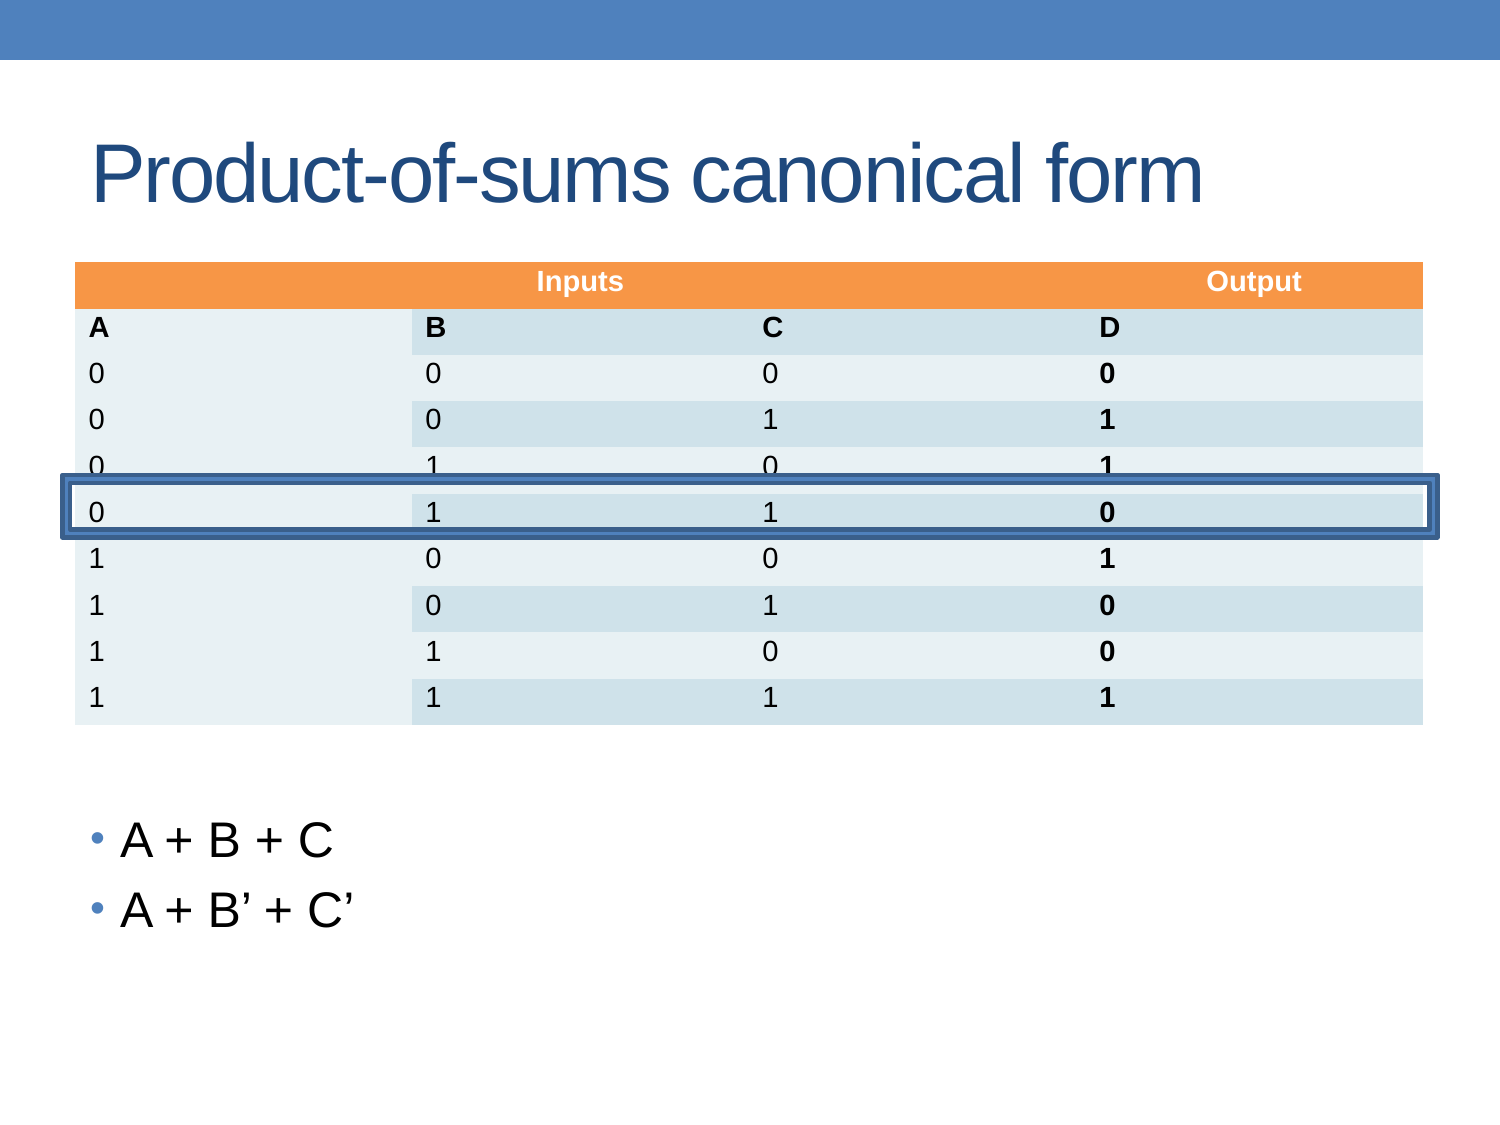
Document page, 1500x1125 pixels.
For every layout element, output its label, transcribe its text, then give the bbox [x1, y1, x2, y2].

table_cell 1 [412, 632, 749, 679]
table_cell 1 [749, 679, 1086, 725]
table_cell D [1086, 309, 1423, 355]
table_cell 1 [75, 586, 412, 632]
table_cell 1 [412, 485, 749, 494]
table_cell 0 [749, 485, 1086, 494]
table_cell A [75, 309, 412, 355]
table_cell 0 [75, 355, 412, 401]
table_cell 0 [75, 485, 412, 494]
table_cell B [412, 309, 749, 355]
table_cell 0 [749, 632, 1086, 679]
table_cell 1 [1086, 540, 1423, 586]
table_cell 1 [1086, 679, 1423, 725]
table_cell C [749, 309, 1086, 355]
table_cell 1 [412, 494, 749, 527]
table_cell 0 [749, 355, 1086, 401]
list A + B + C A + B’ + C’ [75, 800, 1425, 1063]
table_cell 0 [1086, 632, 1423, 679]
table_header Inputs [75, 262, 1086, 309]
text_box [60, 473, 1440, 540]
table_cell 1 [1086, 401, 1423, 447]
table_cell 1 [412, 679, 749, 725]
table_header Output [1086, 262, 1423, 309]
table_cell 1 [412, 447, 749, 473]
table_cell 0 [75, 401, 412, 447]
table_cell 0 [75, 447, 412, 473]
table_cell 0 [75, 494, 412, 527]
table_cell 0 [749, 447, 1086, 473]
table_cell 1 [1086, 447, 1423, 473]
table_cell 0 [1086, 494, 1423, 527]
table_cell 1 [749, 494, 1086, 527]
table_cell 1 [75, 632, 412, 679]
table_cell 1 [75, 679, 412, 725]
table_cell 0 [412, 586, 749, 632]
table_cell 0 [412, 540, 749, 586]
table_cell 0 [412, 355, 749, 401]
table_cell 1 [1086, 485, 1423, 494]
table_cell 0 [1086, 586, 1423, 632]
table_cell 0 [412, 401, 749, 447]
table_cell 0 [1086, 355, 1423, 401]
table_cell 1 [749, 401, 1086, 447]
table_cell 1 [75, 540, 412, 586]
table_cell 0 [749, 540, 1086, 586]
table_cell 1 [749, 586, 1086, 632]
title Product-of-sums canonical form [75, 87, 1425, 250]
